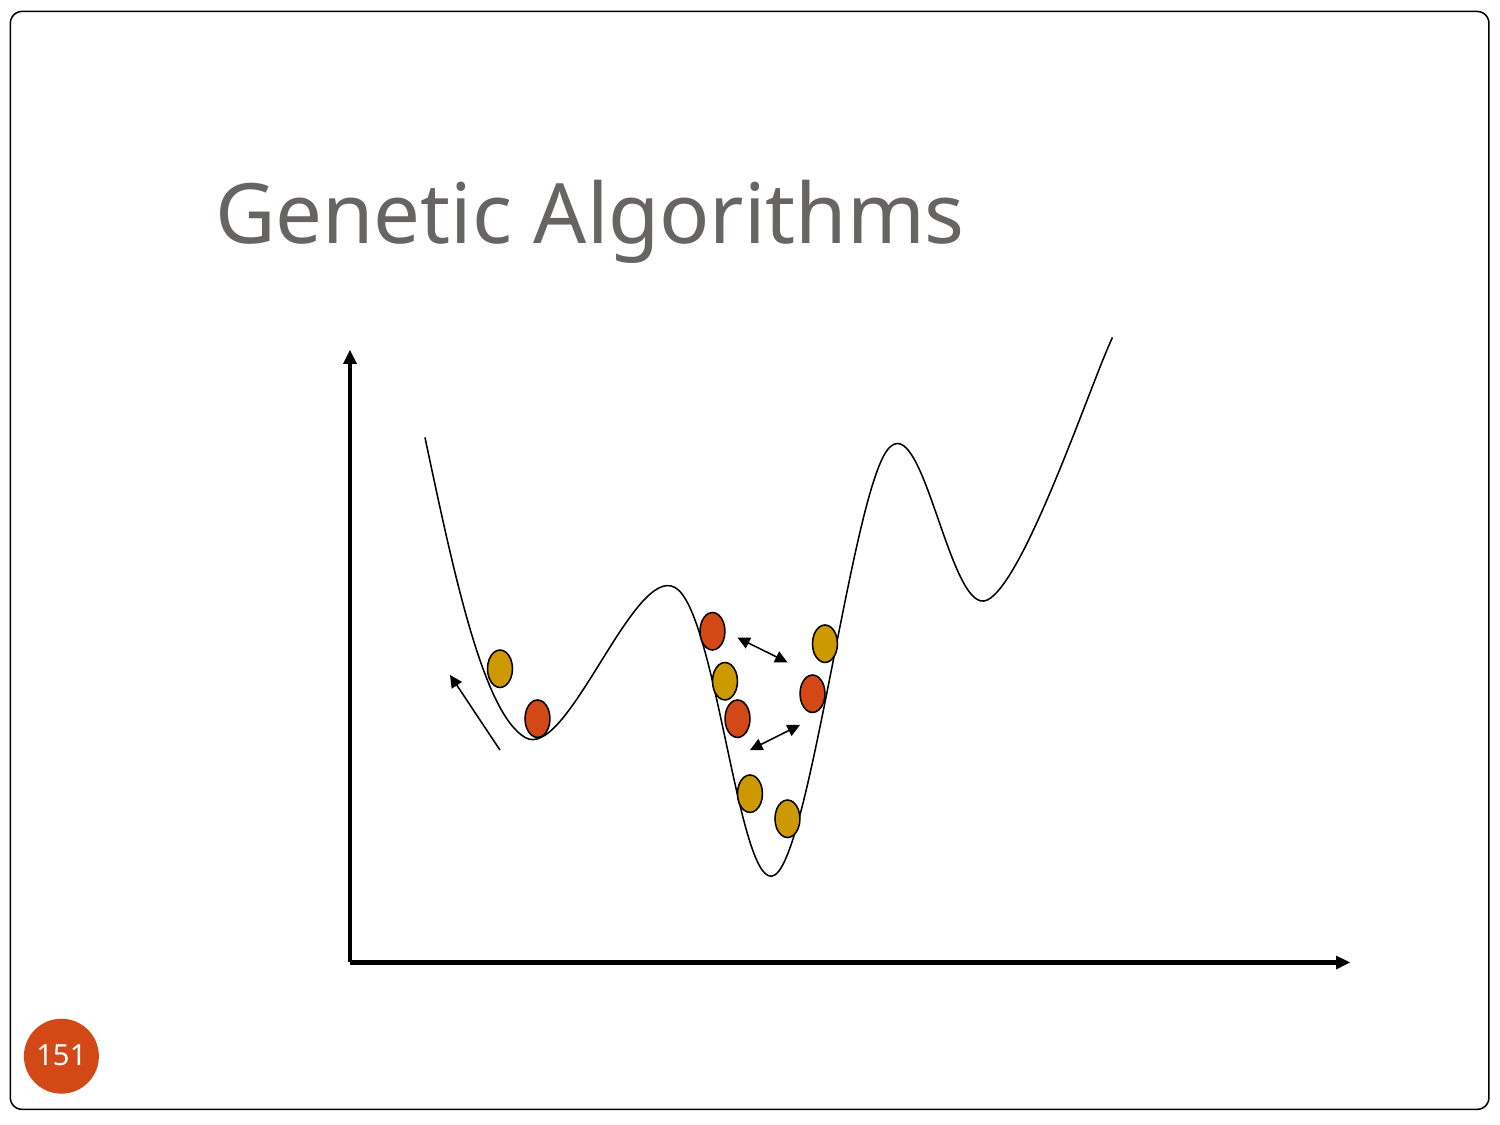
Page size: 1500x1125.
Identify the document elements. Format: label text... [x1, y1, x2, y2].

text_box [712, 662, 738, 700]
text_box [774, 800, 800, 838]
text_box ‹#› [23, 1018, 99, 1094]
text_box [812, 624, 838, 663]
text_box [449, 674, 501, 751]
text_box [699, 612, 725, 651]
text_box [737, 774, 763, 813]
text_box [487, 650, 513, 687]
text_box [725, 699, 751, 738]
text_box [800, 675, 826, 713]
title Genetic Algorithms [200, 140, 1479, 275]
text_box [737, 637, 788, 663]
text_box [525, 699, 550, 738]
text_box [749, 724, 801, 751]
text_box [424, 337, 1113, 877]
